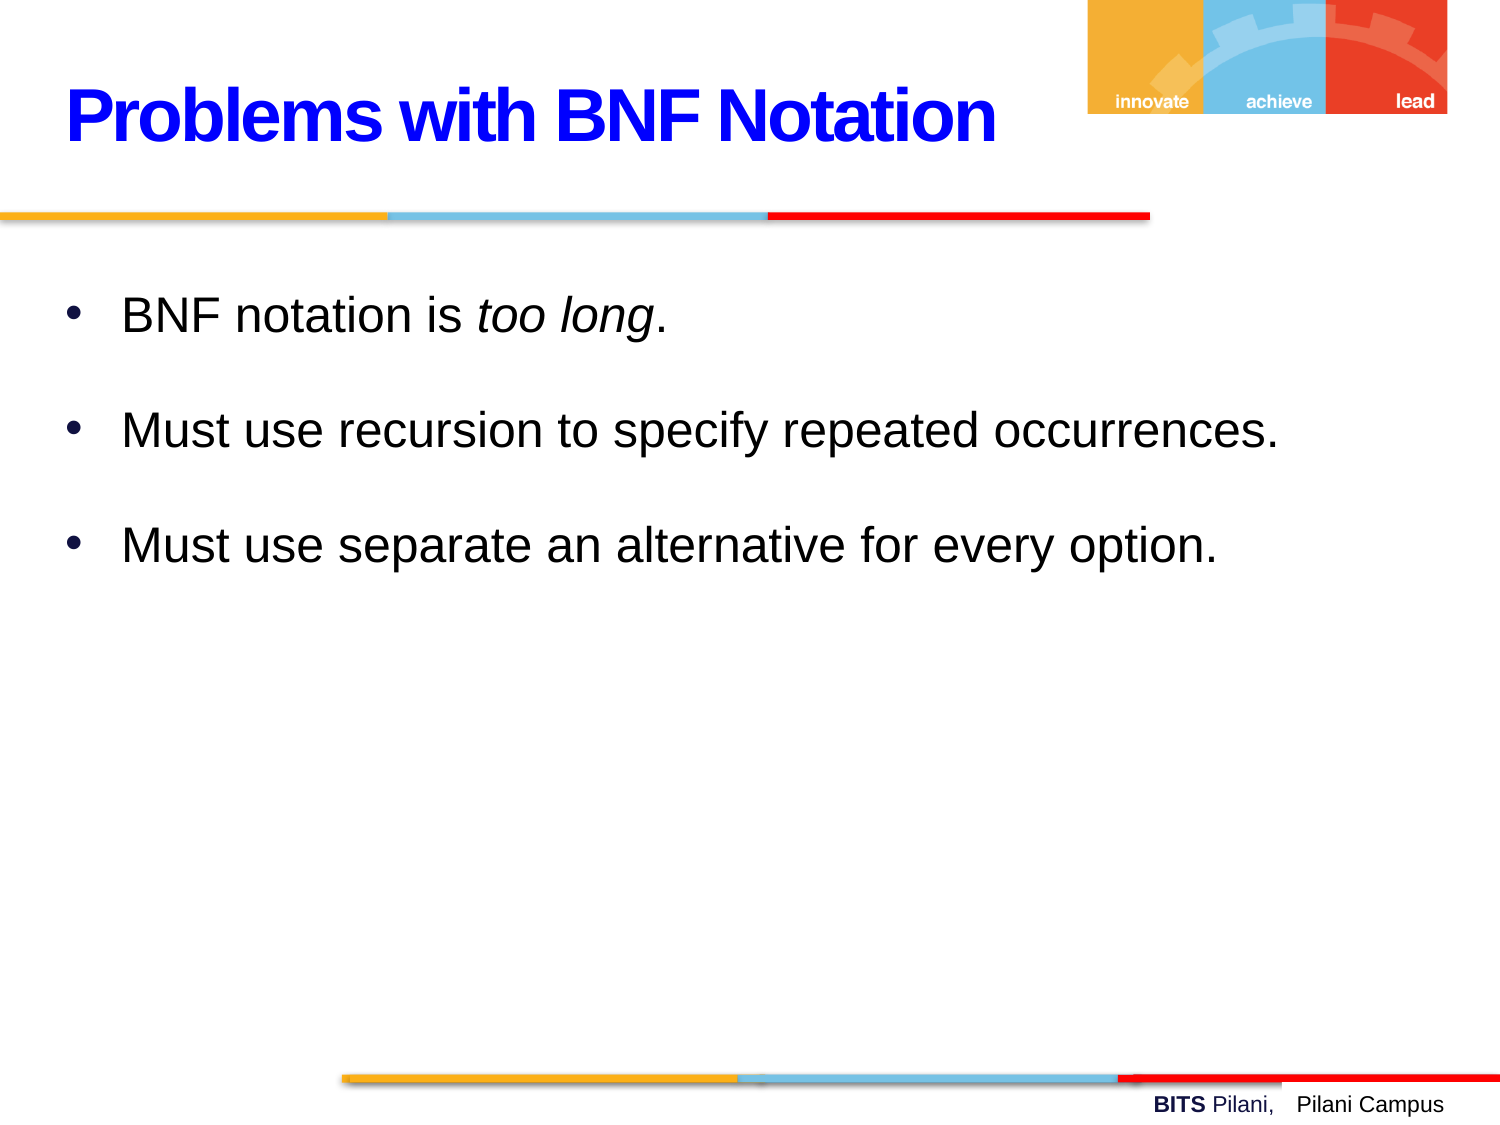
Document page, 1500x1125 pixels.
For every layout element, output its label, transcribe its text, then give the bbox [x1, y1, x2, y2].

picture [1087, 0, 1448, 114]
list BNF notation is too long. Must use recursion to specify repeated occurrences. Must use separate an alternative for every option. [50, 245, 1400, 988]
text_box Pilani Campus [1281, 1082, 1500, 1125]
list Problems with BNF Notation [50, 24, 1088, 213]
